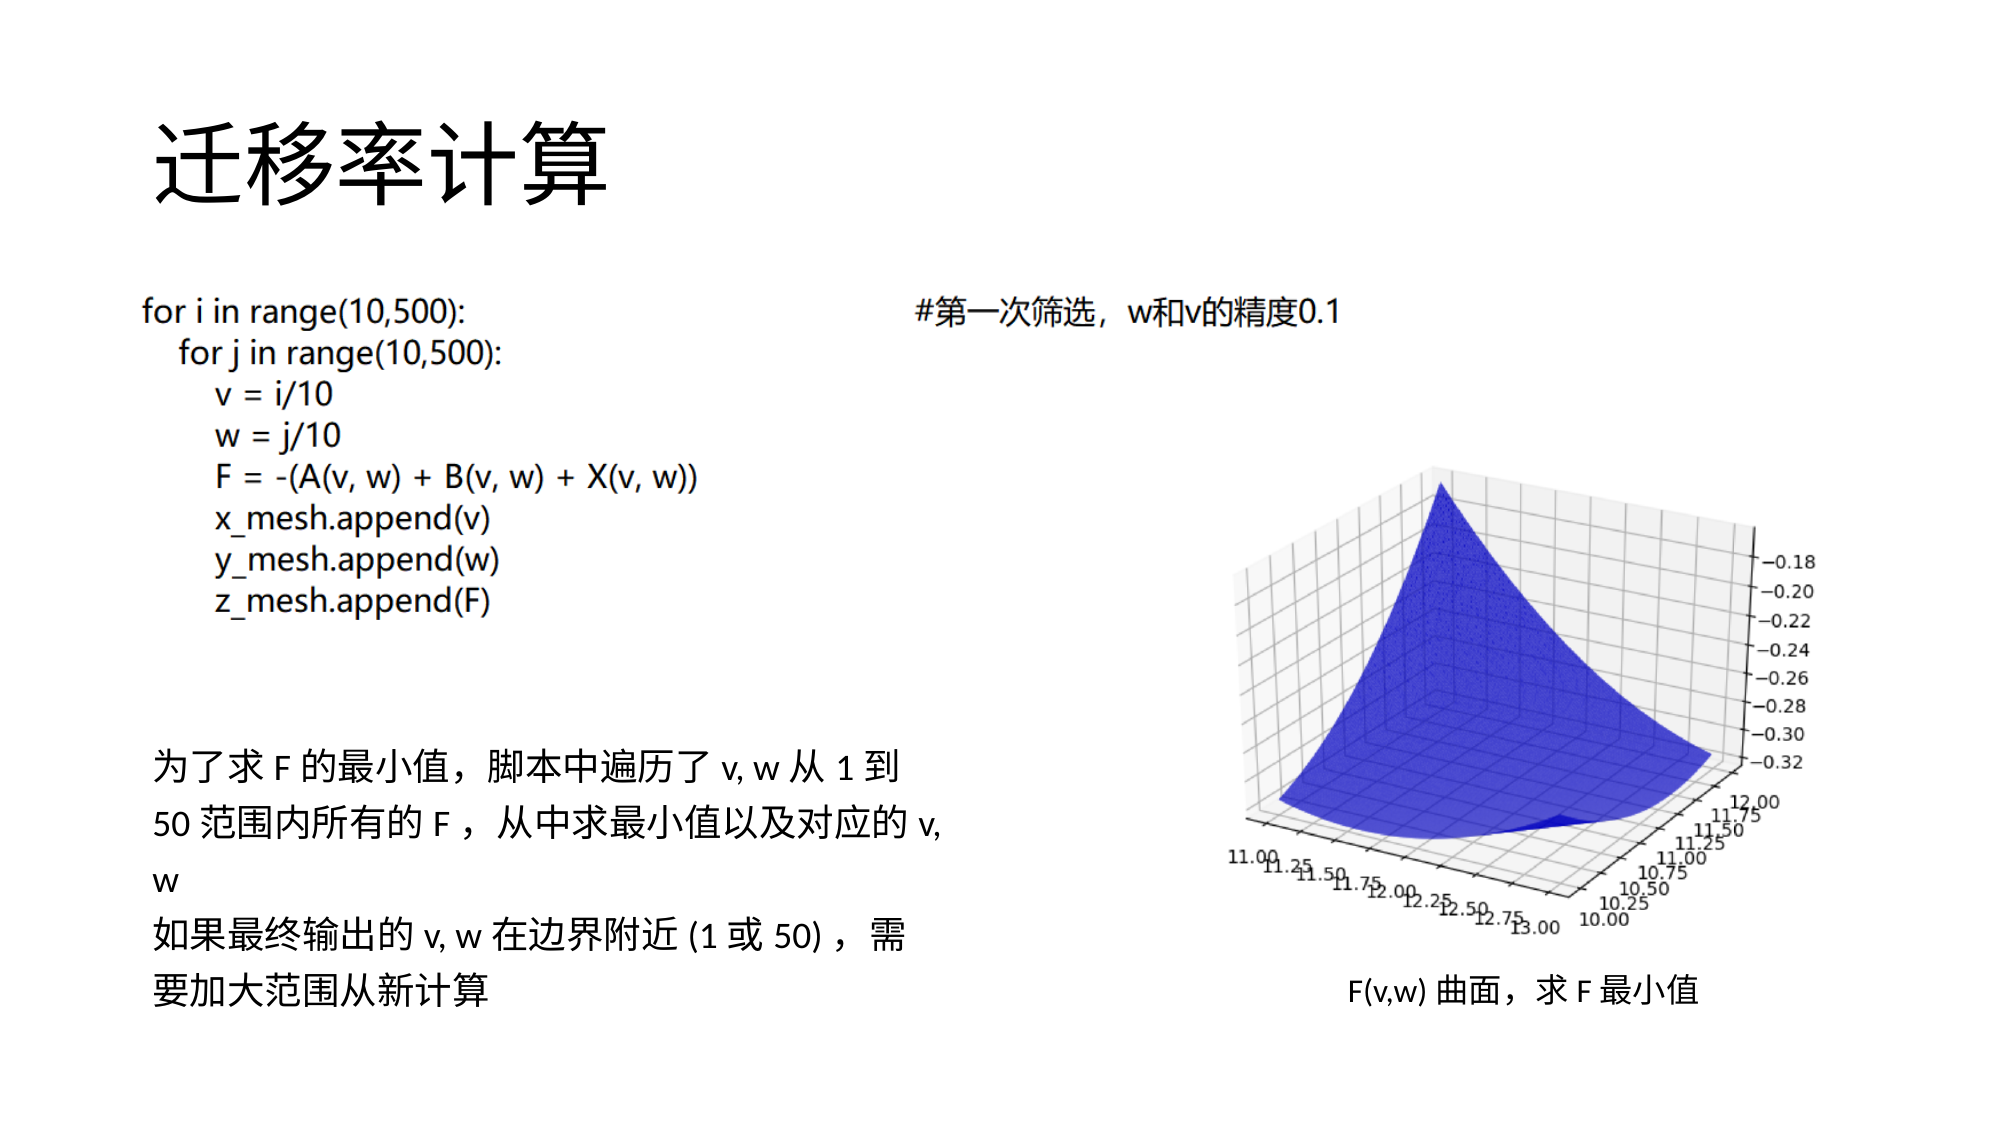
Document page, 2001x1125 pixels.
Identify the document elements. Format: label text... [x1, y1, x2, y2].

title 迁移率计算 [137, 59, 1863, 278]
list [137, 292, 1353, 629]
text_box 为了求F的最小值，脚本中遍历了v, w从1到50范围内所有的F，从中求最小值以及对应的v, w 如果最终输出的v, w在边界附近(1或50)，需要加大范围从新计算 [137, 723, 958, 1020]
picture [1219, 449, 1828, 948]
text_box F(v,w)曲面，求F最小值 [1333, 961, 1715, 1017]
